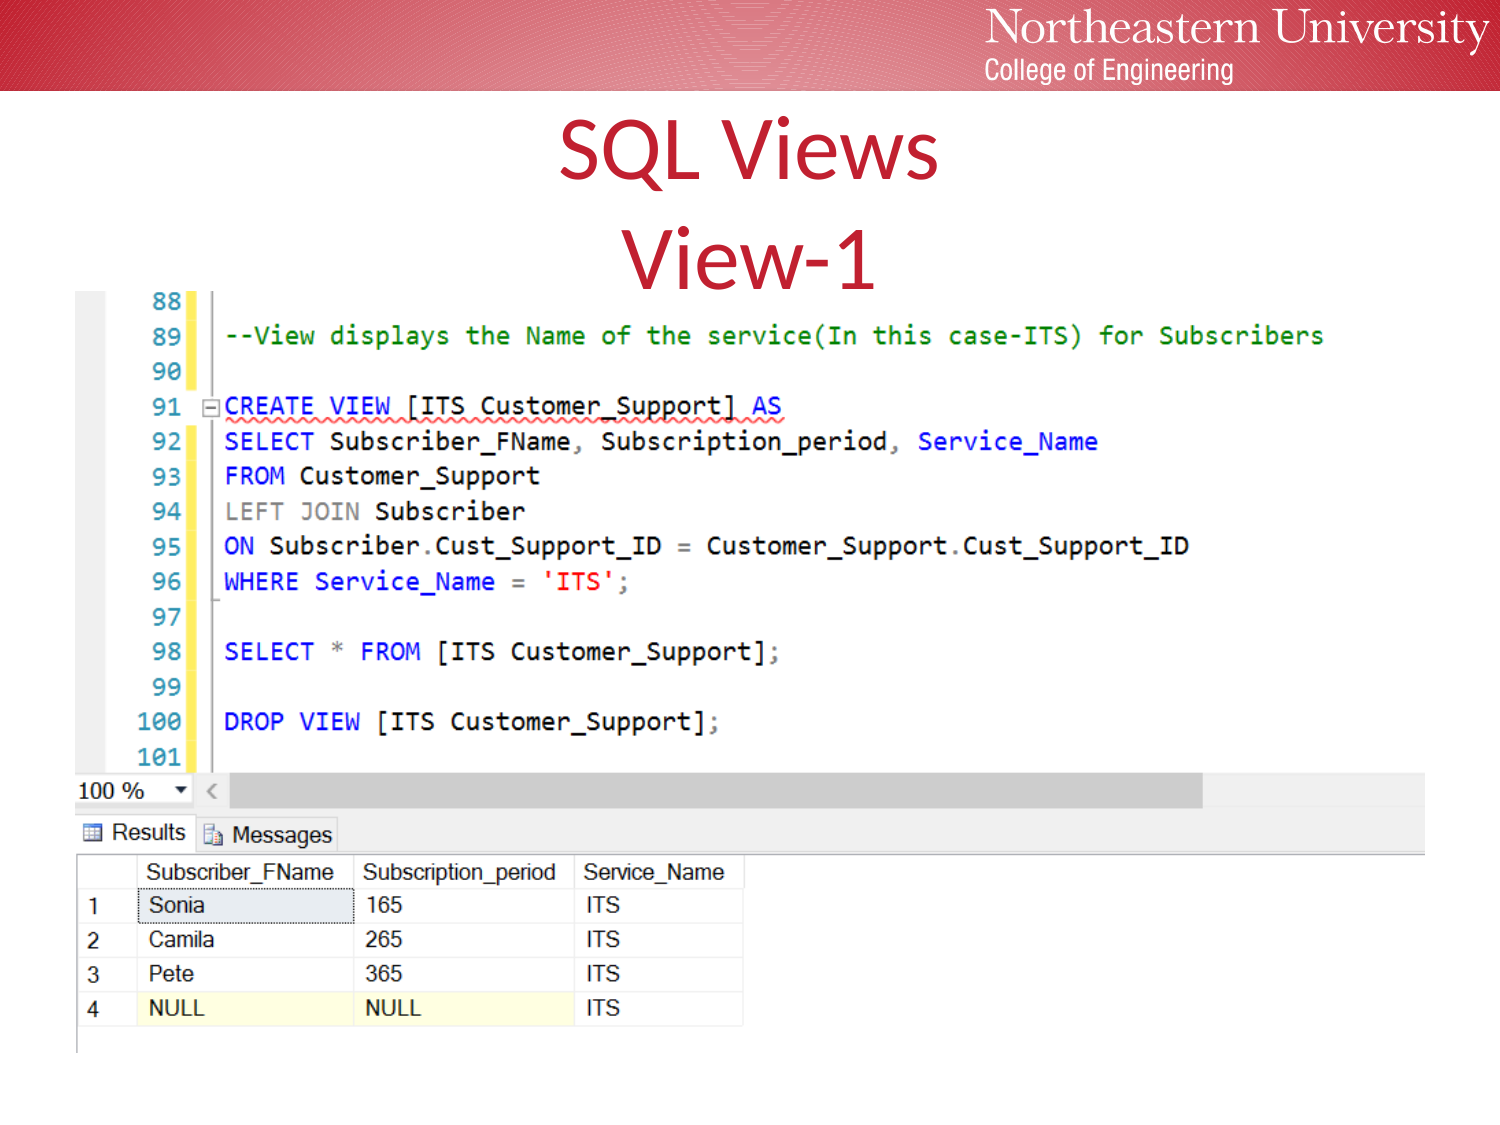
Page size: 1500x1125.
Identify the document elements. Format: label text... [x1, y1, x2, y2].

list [74, 291, 1426, 1053]
title SQL Views View-1 [74, 103, 1426, 291]
picture [979, 0, 1490, 85]
